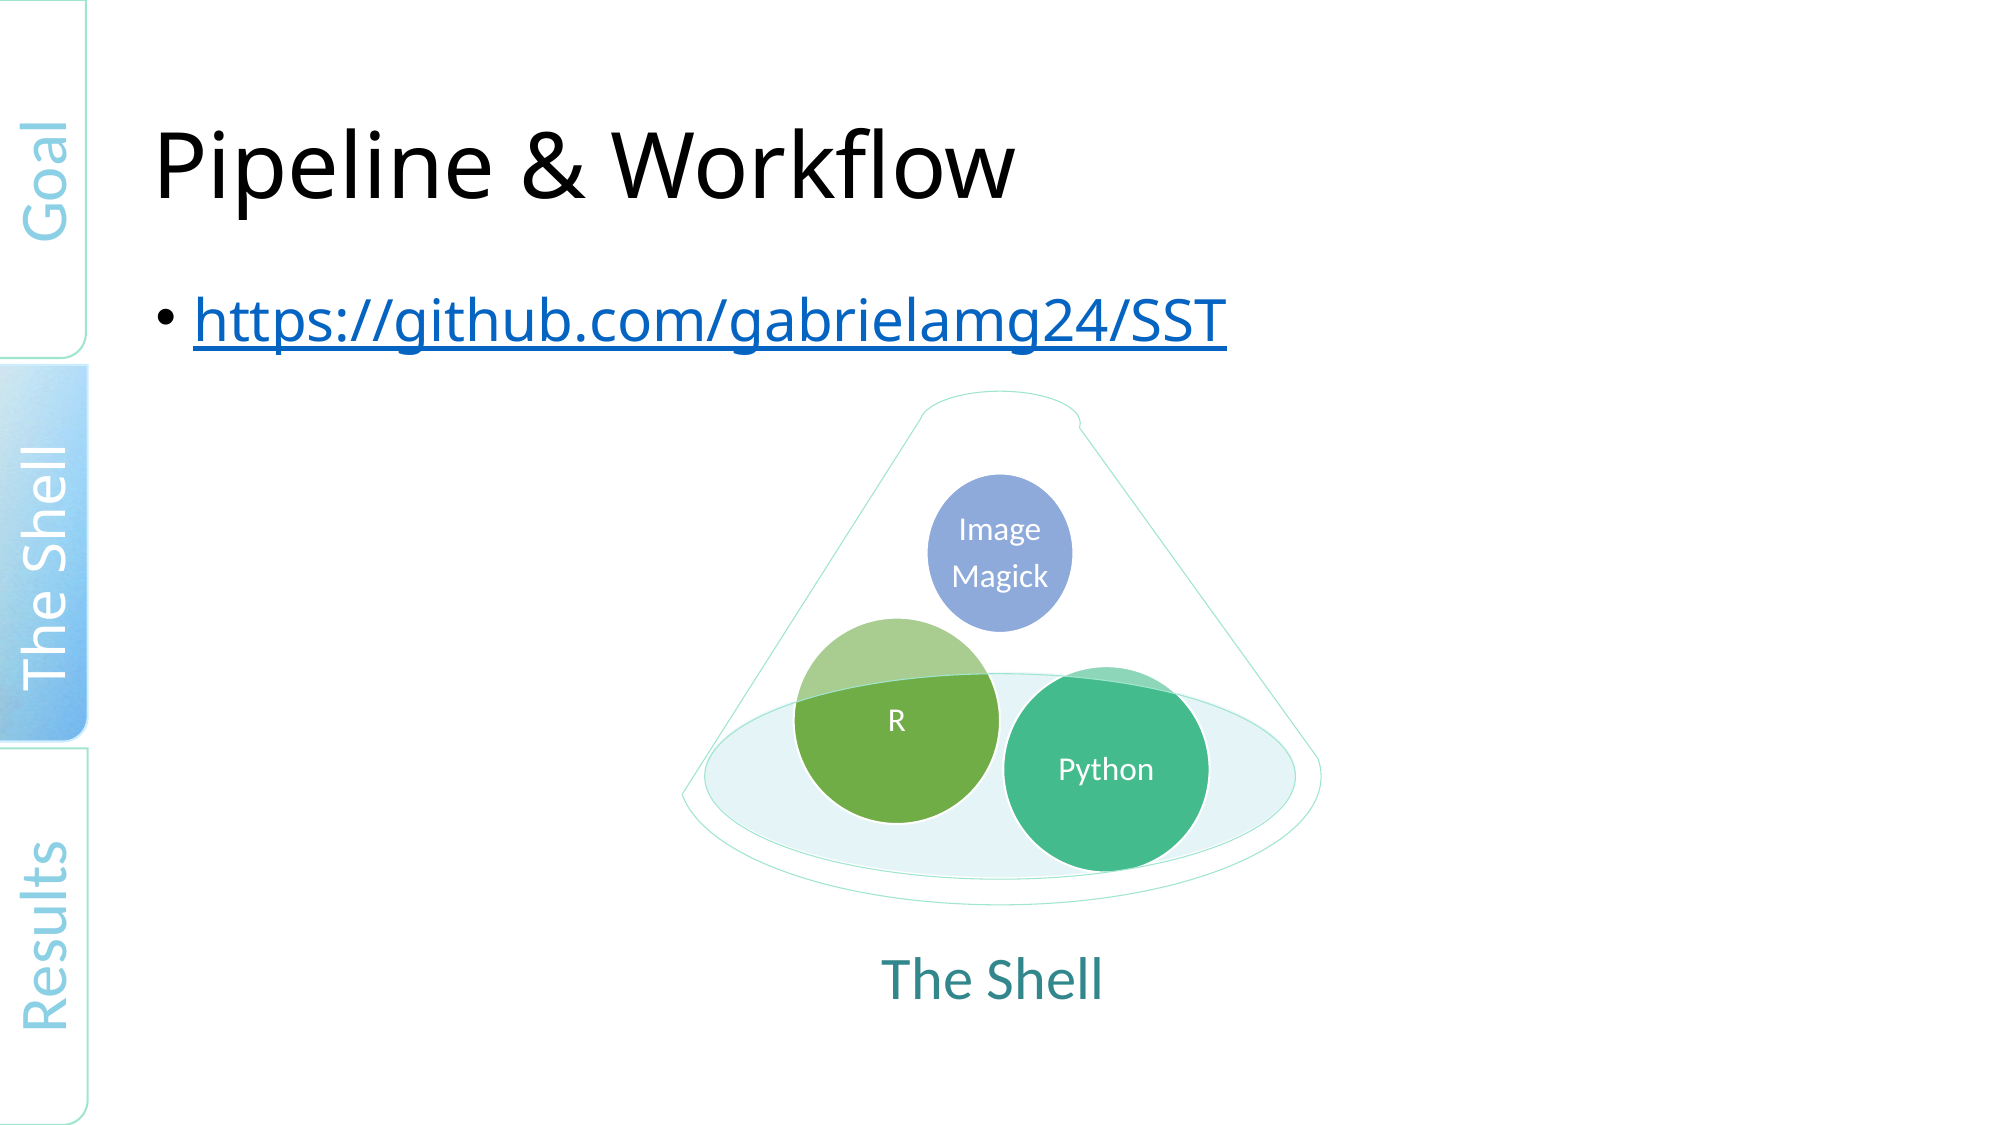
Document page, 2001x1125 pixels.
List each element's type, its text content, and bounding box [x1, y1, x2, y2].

title Pipeline & Workflow [137, 59, 1863, 278]
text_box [403, 391, 1597, 1125]
list https://github.com/gabrielamg24/SST [140, 277, 1866, 992]
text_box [0, 0, 88, 1125]
